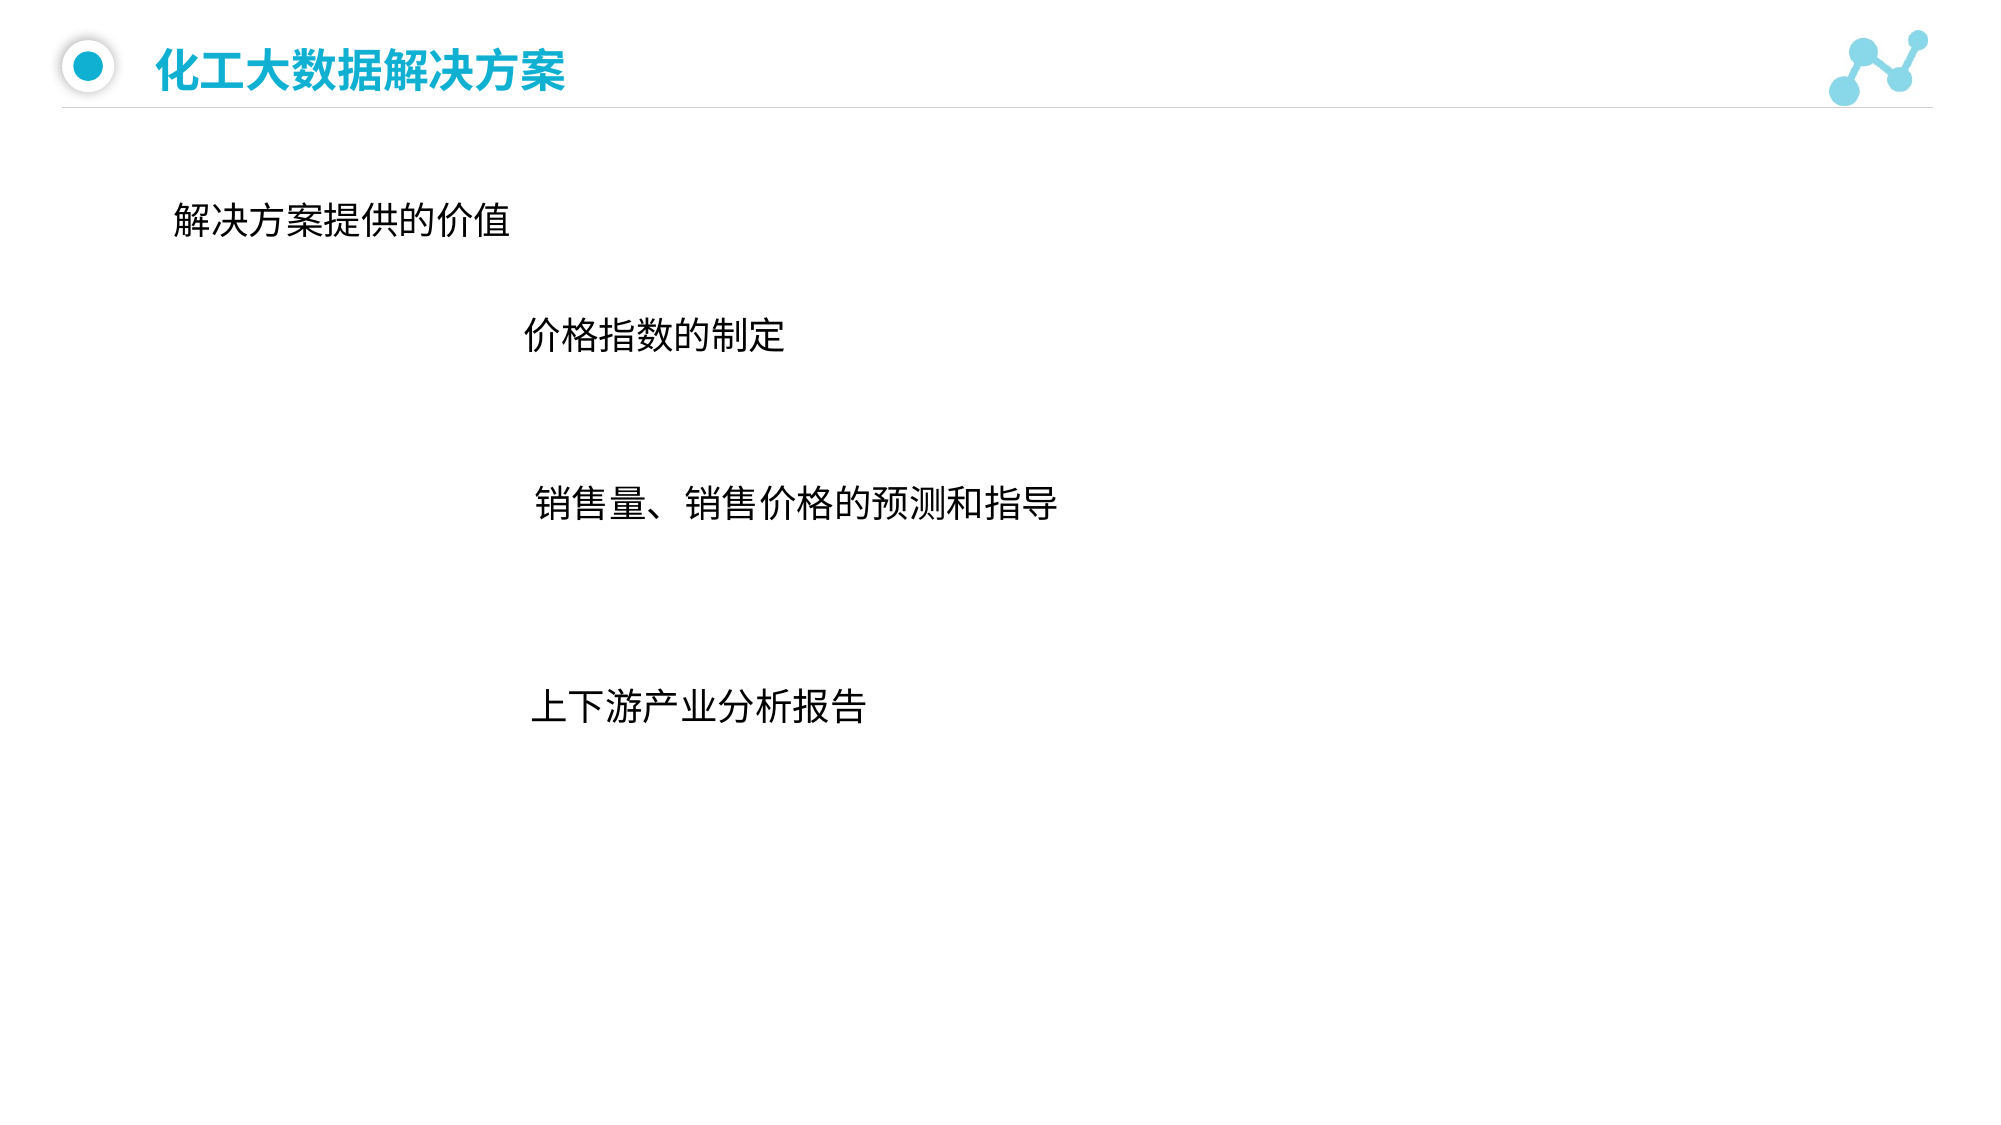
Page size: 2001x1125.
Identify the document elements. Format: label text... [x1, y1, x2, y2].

text_box 化工大数据解决方案 [139, 18, 1696, 104]
text_box 销售量、销售价格的预测和指导 [519, 472, 1181, 533]
text_box 解决方案提供的价值 [158, 189, 1148, 250]
text_box 上下游产业分析报告 [515, 675, 1222, 736]
picture [1829, 30, 1928, 106]
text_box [62, 40, 115, 93]
text_box 价格指数的制定 [508, 304, 1312, 365]
